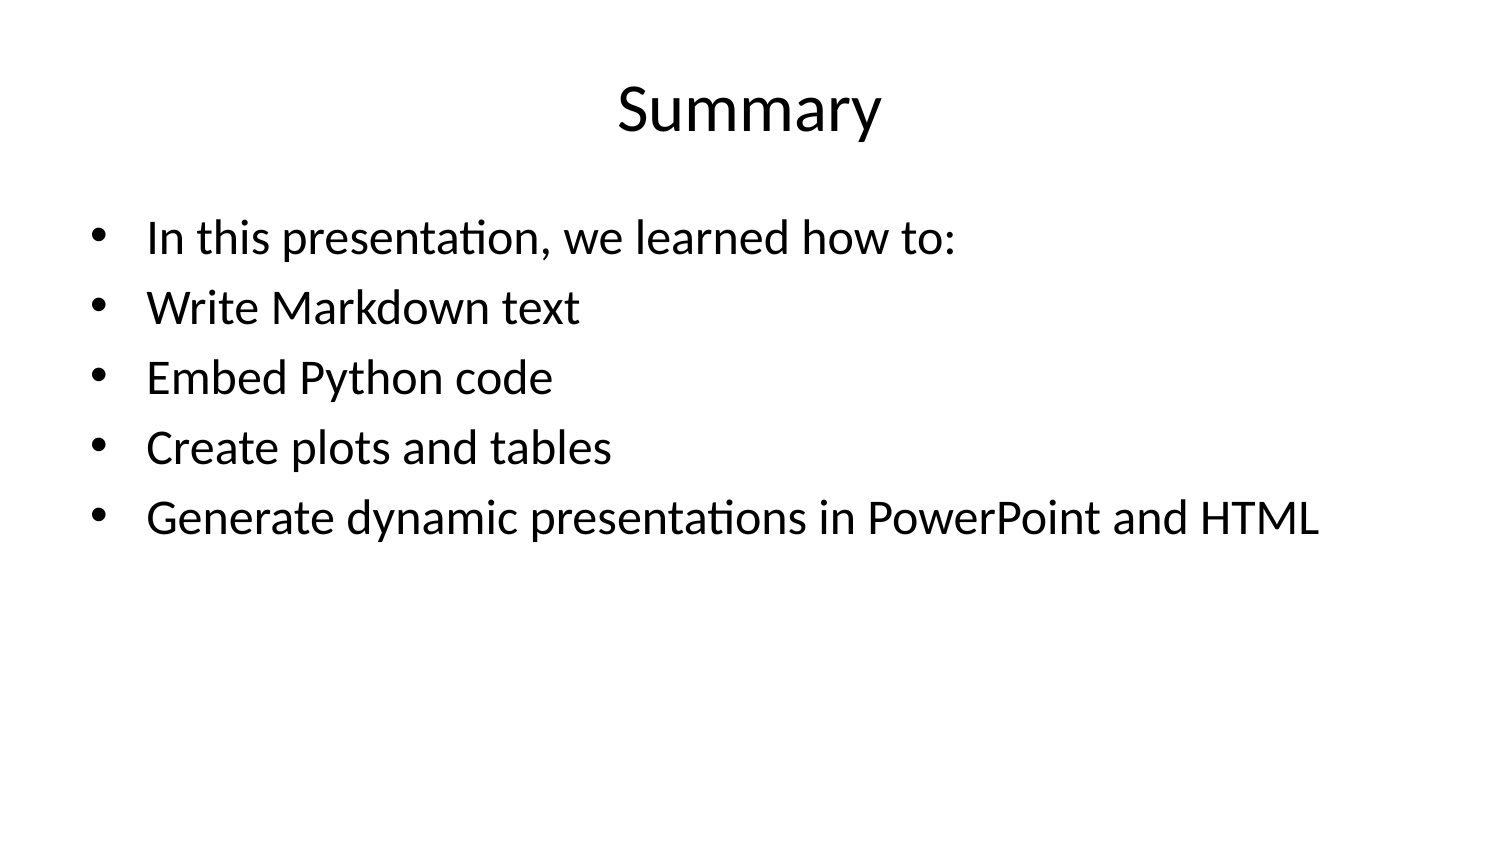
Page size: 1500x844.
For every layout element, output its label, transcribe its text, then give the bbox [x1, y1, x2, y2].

list In this presentation, we learned how to: Write Markdown text Embed Python code Create plots and tables Generate dynamic presentations in PowerPoint and HTML [75, 196, 1425, 754]
title Summary [75, 33, 1425, 175]
